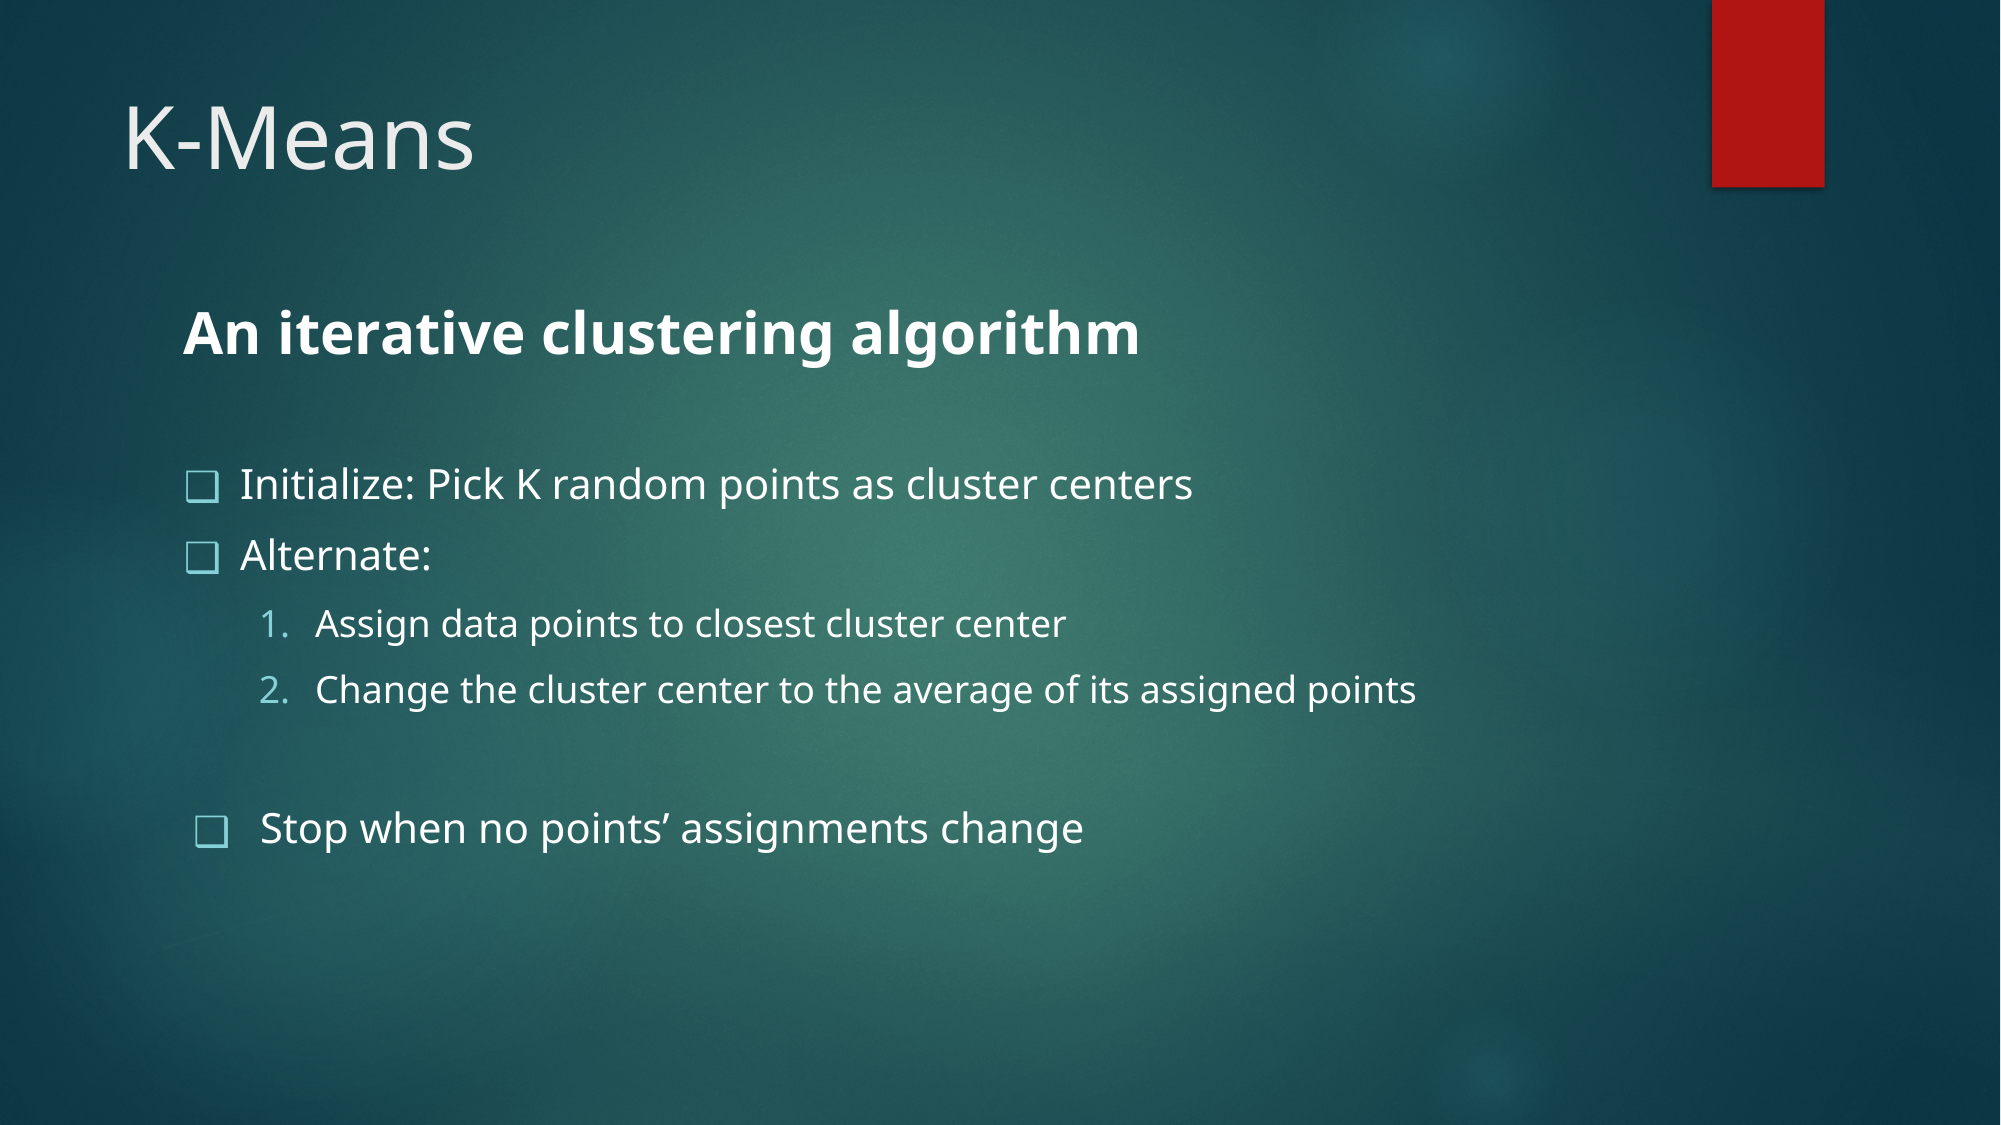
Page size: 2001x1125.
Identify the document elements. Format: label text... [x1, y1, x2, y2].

title K-Means [106, 74, 1649, 304]
list An iterative clustering algorithm Initialize: Pick K random points as cluster centers Alternate: Assign data points to closest cluster center Change the cluster center to the average of its assigned points Stop when no pointsʼ assignments change [168, 288, 1637, 978]
picture [0, 0, 2001, 1125]
